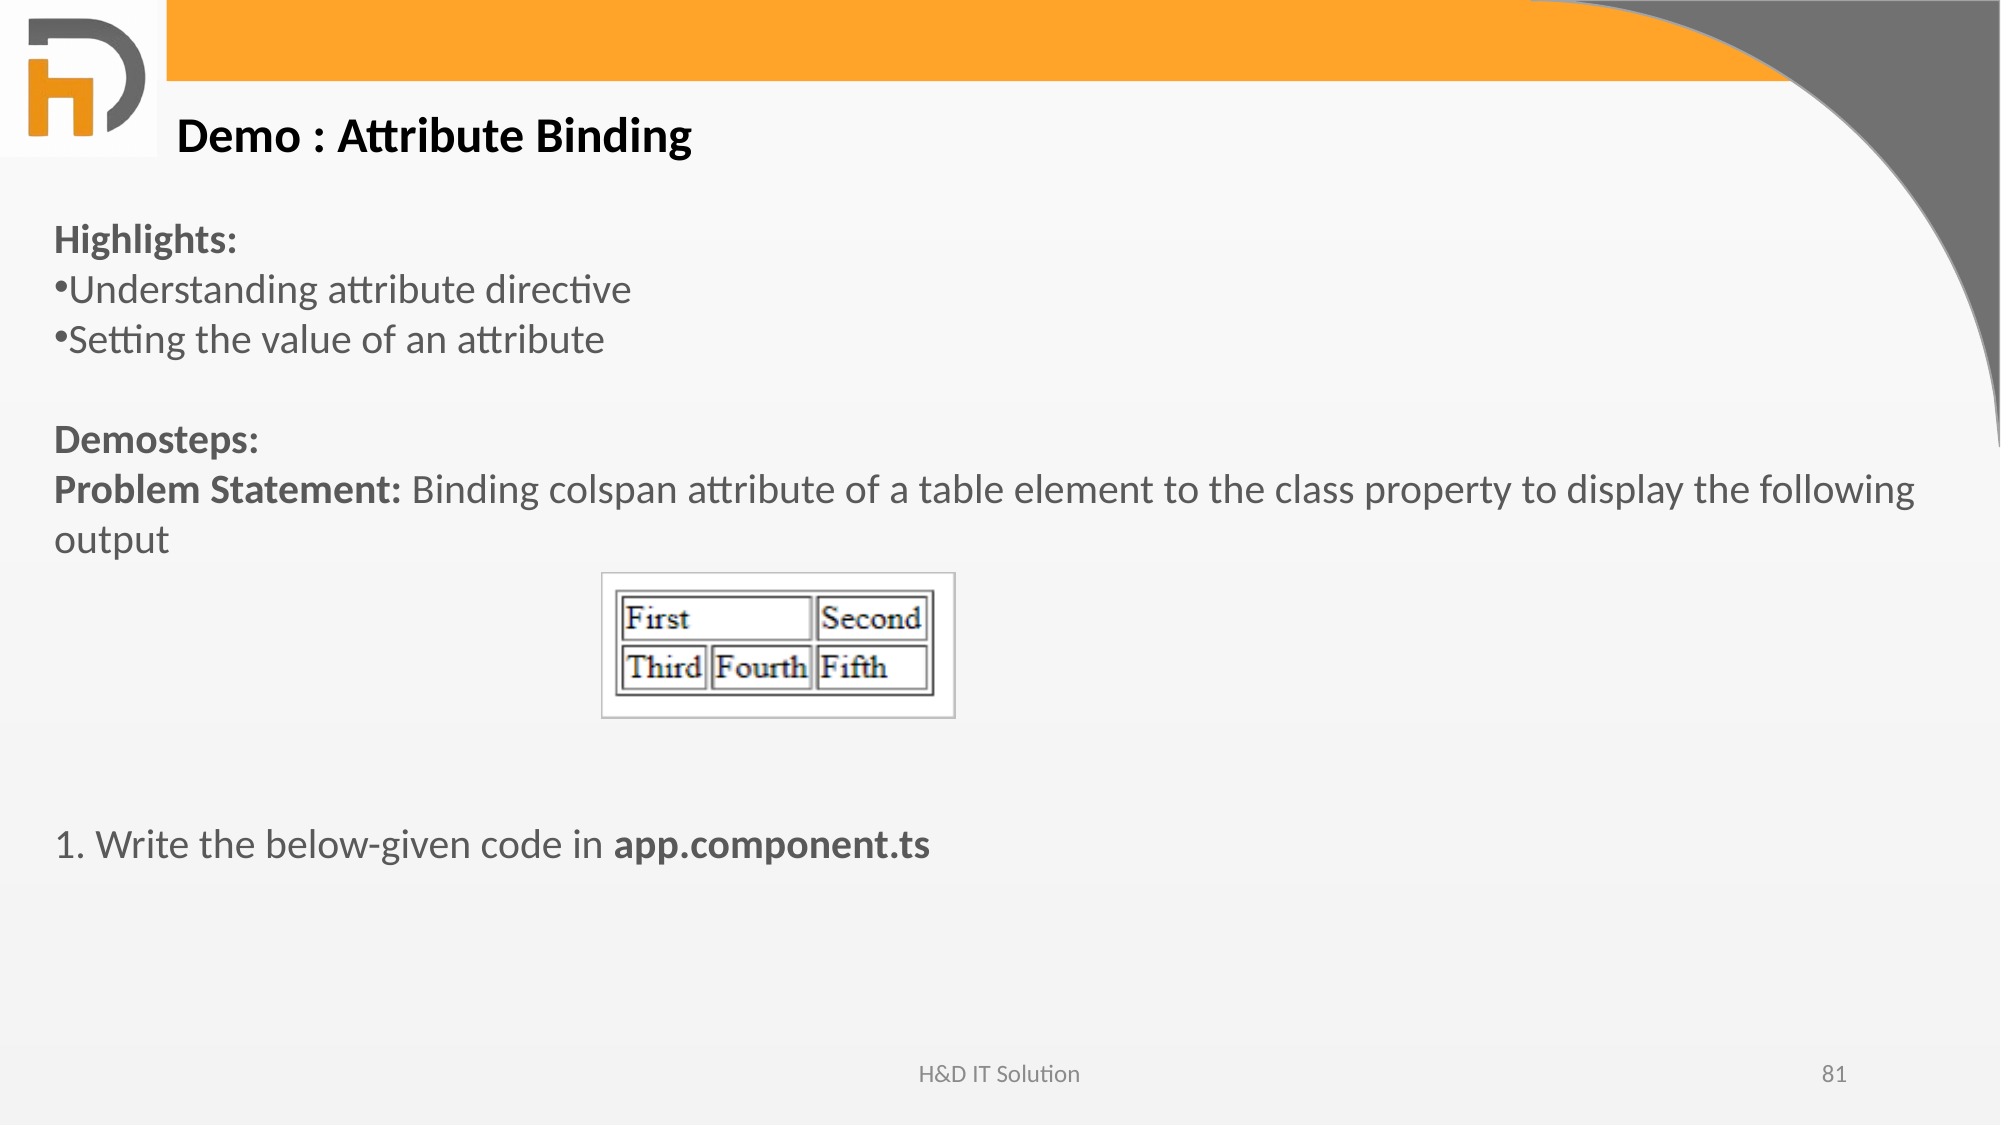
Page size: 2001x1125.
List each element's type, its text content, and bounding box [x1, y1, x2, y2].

picture [601, 572, 956, 719]
slide_number 81 [1412, 1042, 1863, 1103]
text_box 1. Write the below-given code in app.component.ts [39, 809, 1040, 875]
picture [0, 0, 157, 157]
text_box Demo : Attribute Binding [162, 94, 1163, 170]
footer H&D IT Solution [662, 1042, 1338, 1103]
text_box Highlights: Understanding attribute directive Setting the value of an attribute Demosteps: Problem Statement: Binding colspan attribute of a table element to the class property to display the following output [39, 204, 1933, 569]
